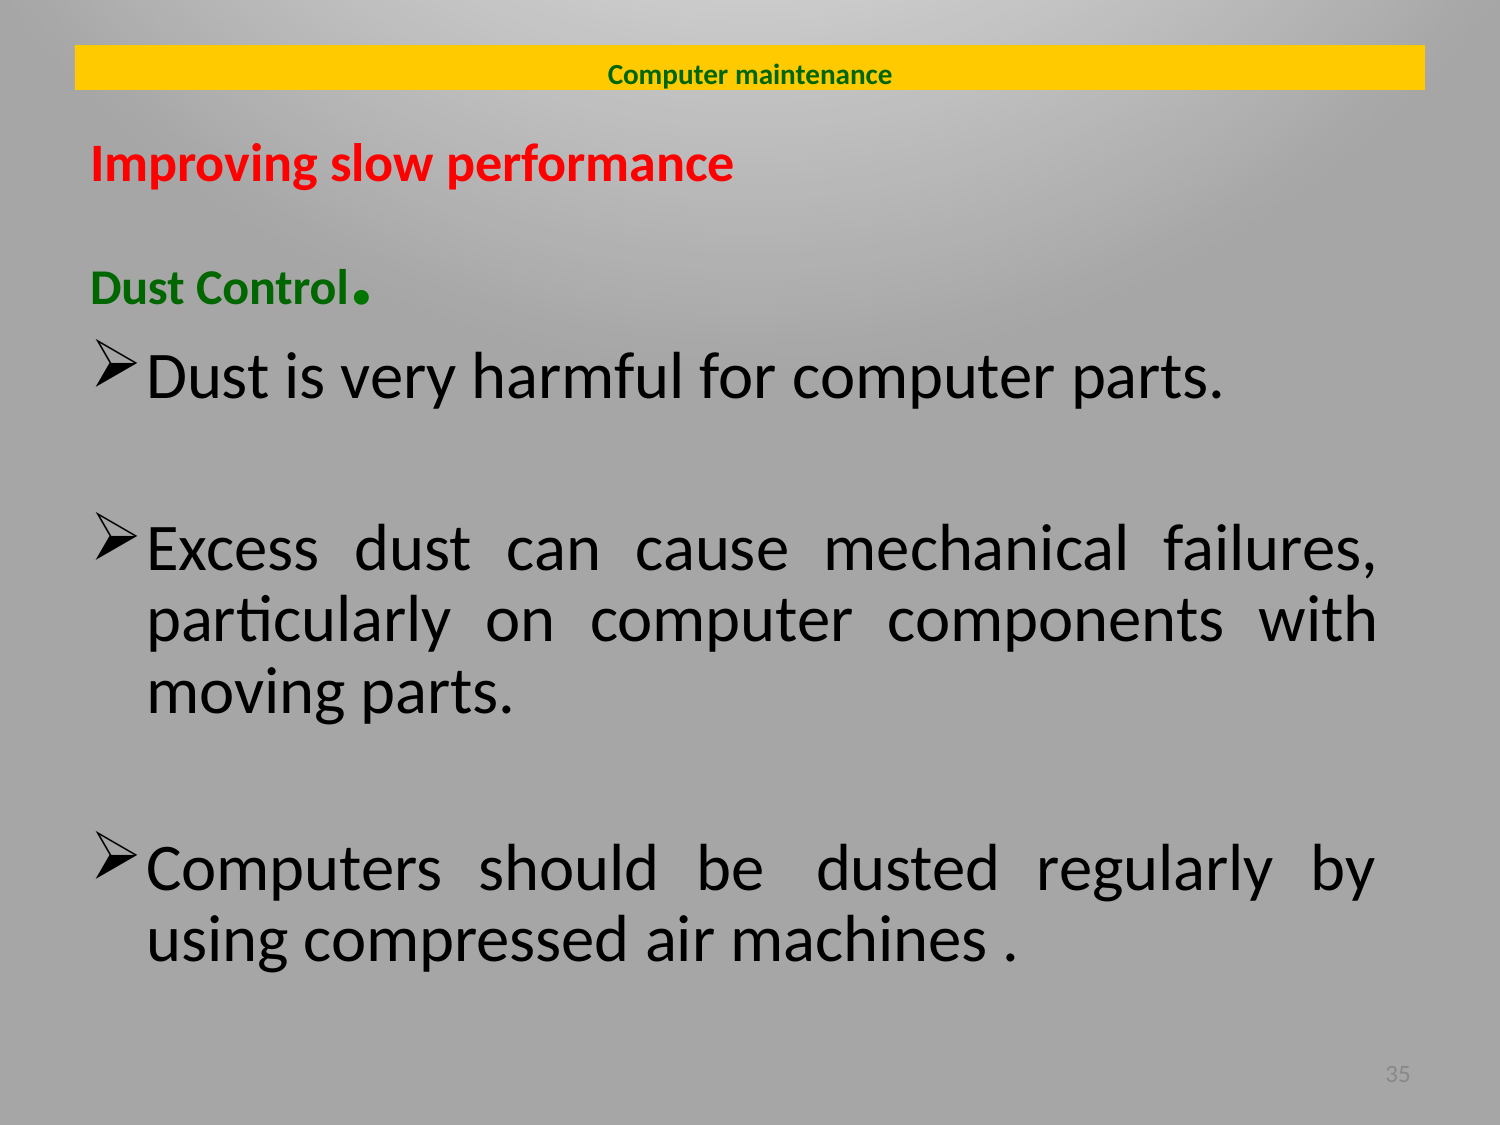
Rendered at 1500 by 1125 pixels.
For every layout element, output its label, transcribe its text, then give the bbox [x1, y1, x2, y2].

text_box Computer maintenance [74, 45, 1425, 90]
text_box Improving slow performance [87, 125, 742, 192]
title Dust Control. [87, 202, 381, 329]
slide_number 35 [1379, 1056, 1418, 1125]
picture [0, 0, 1500, 1125]
text_box Dust is very harmful for computer parts. Excess dust can cause mechanical failures, particularly on computer components with moving parts. Computers should be dusted regularly by using compressed air machines . [87, 329, 1414, 976]
